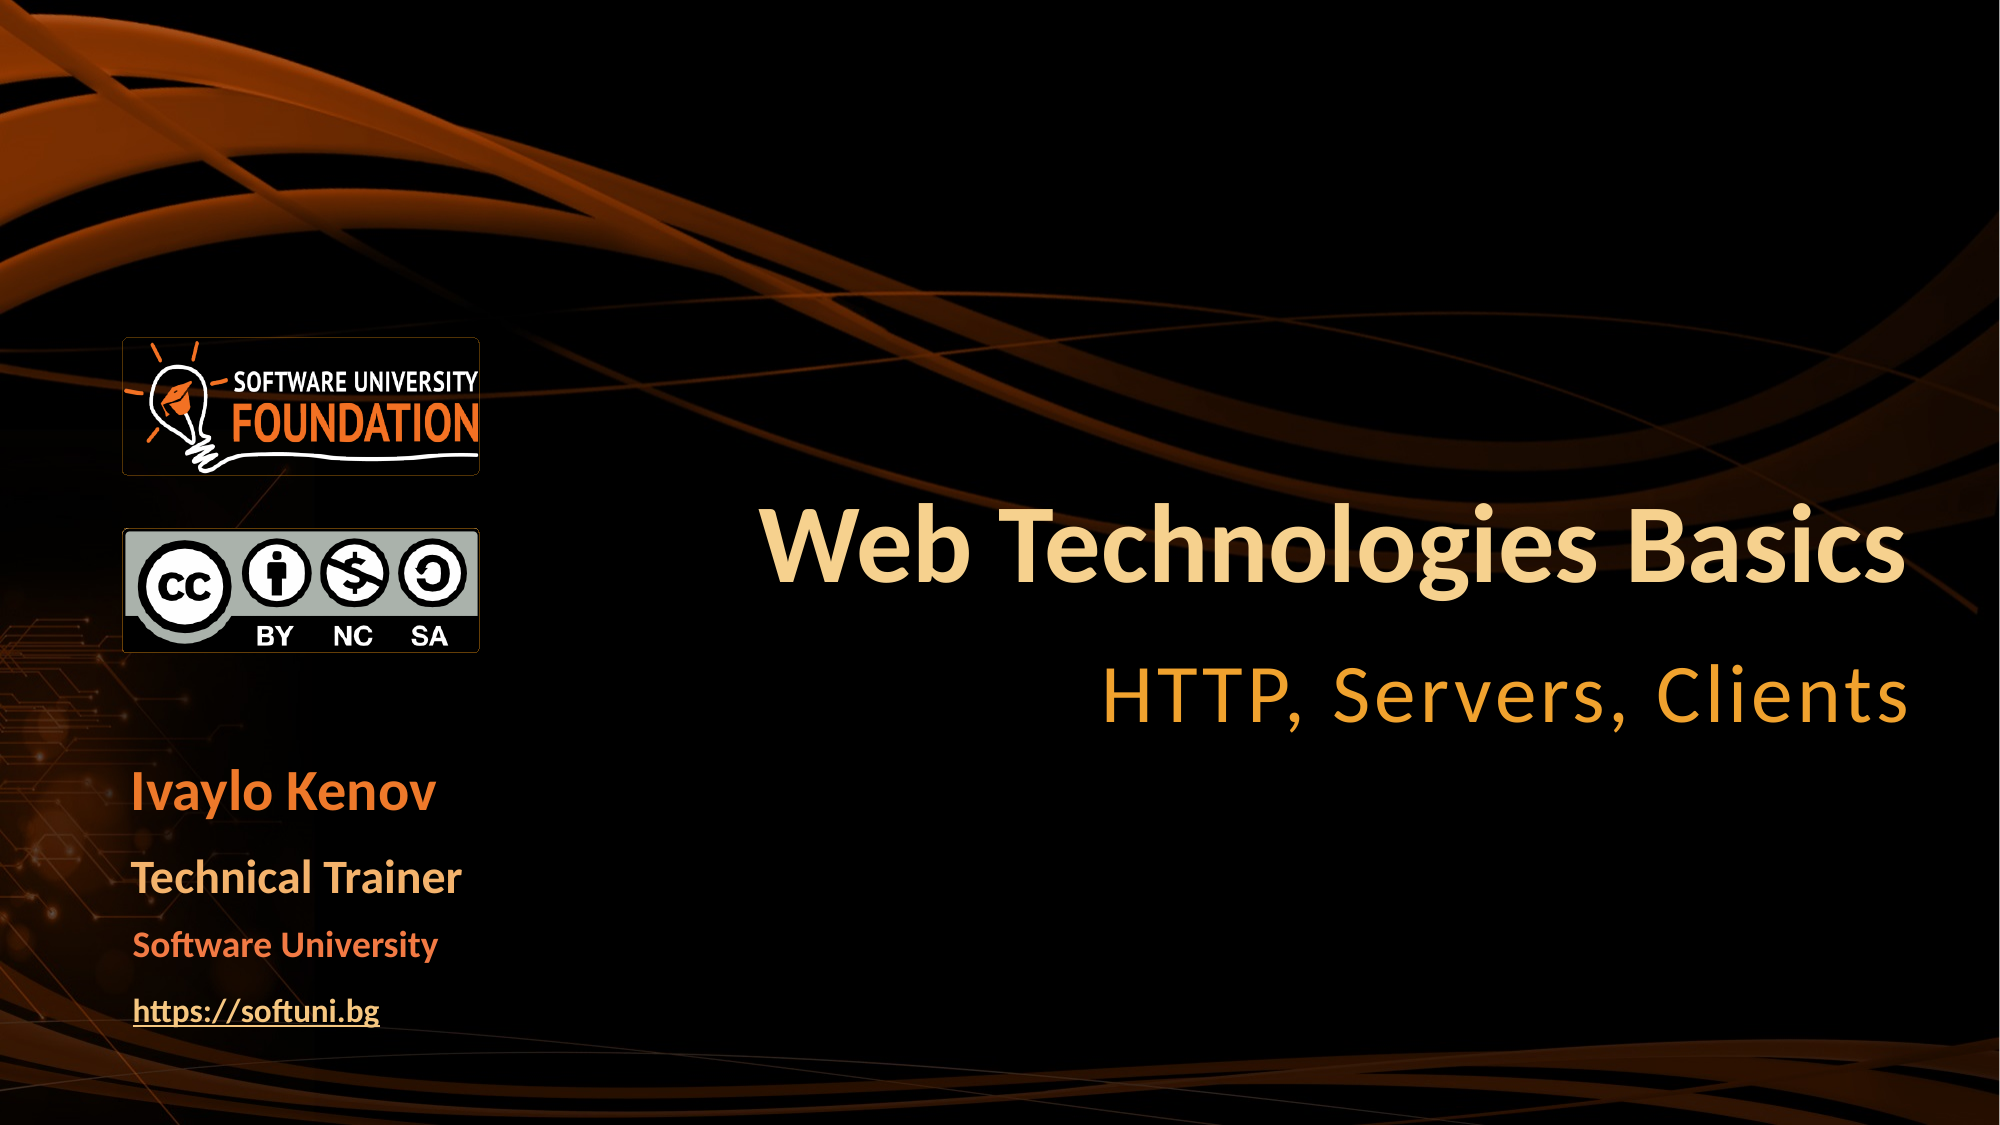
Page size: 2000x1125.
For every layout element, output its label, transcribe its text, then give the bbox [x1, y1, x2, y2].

list Ivaylo Kenov [124, 741, 648, 828]
list Technical Trainer [124, 836, 648, 909]
picture [0, 0, 2000, 1125]
title Web Technologies Basics [611, 424, 1910, 667]
list https://softuni.bg [126, 981, 650, 1036]
subtitle HTTP, Servers, Clients [612, 634, 1911, 850]
list Software University [126, 911, 650, 972]
